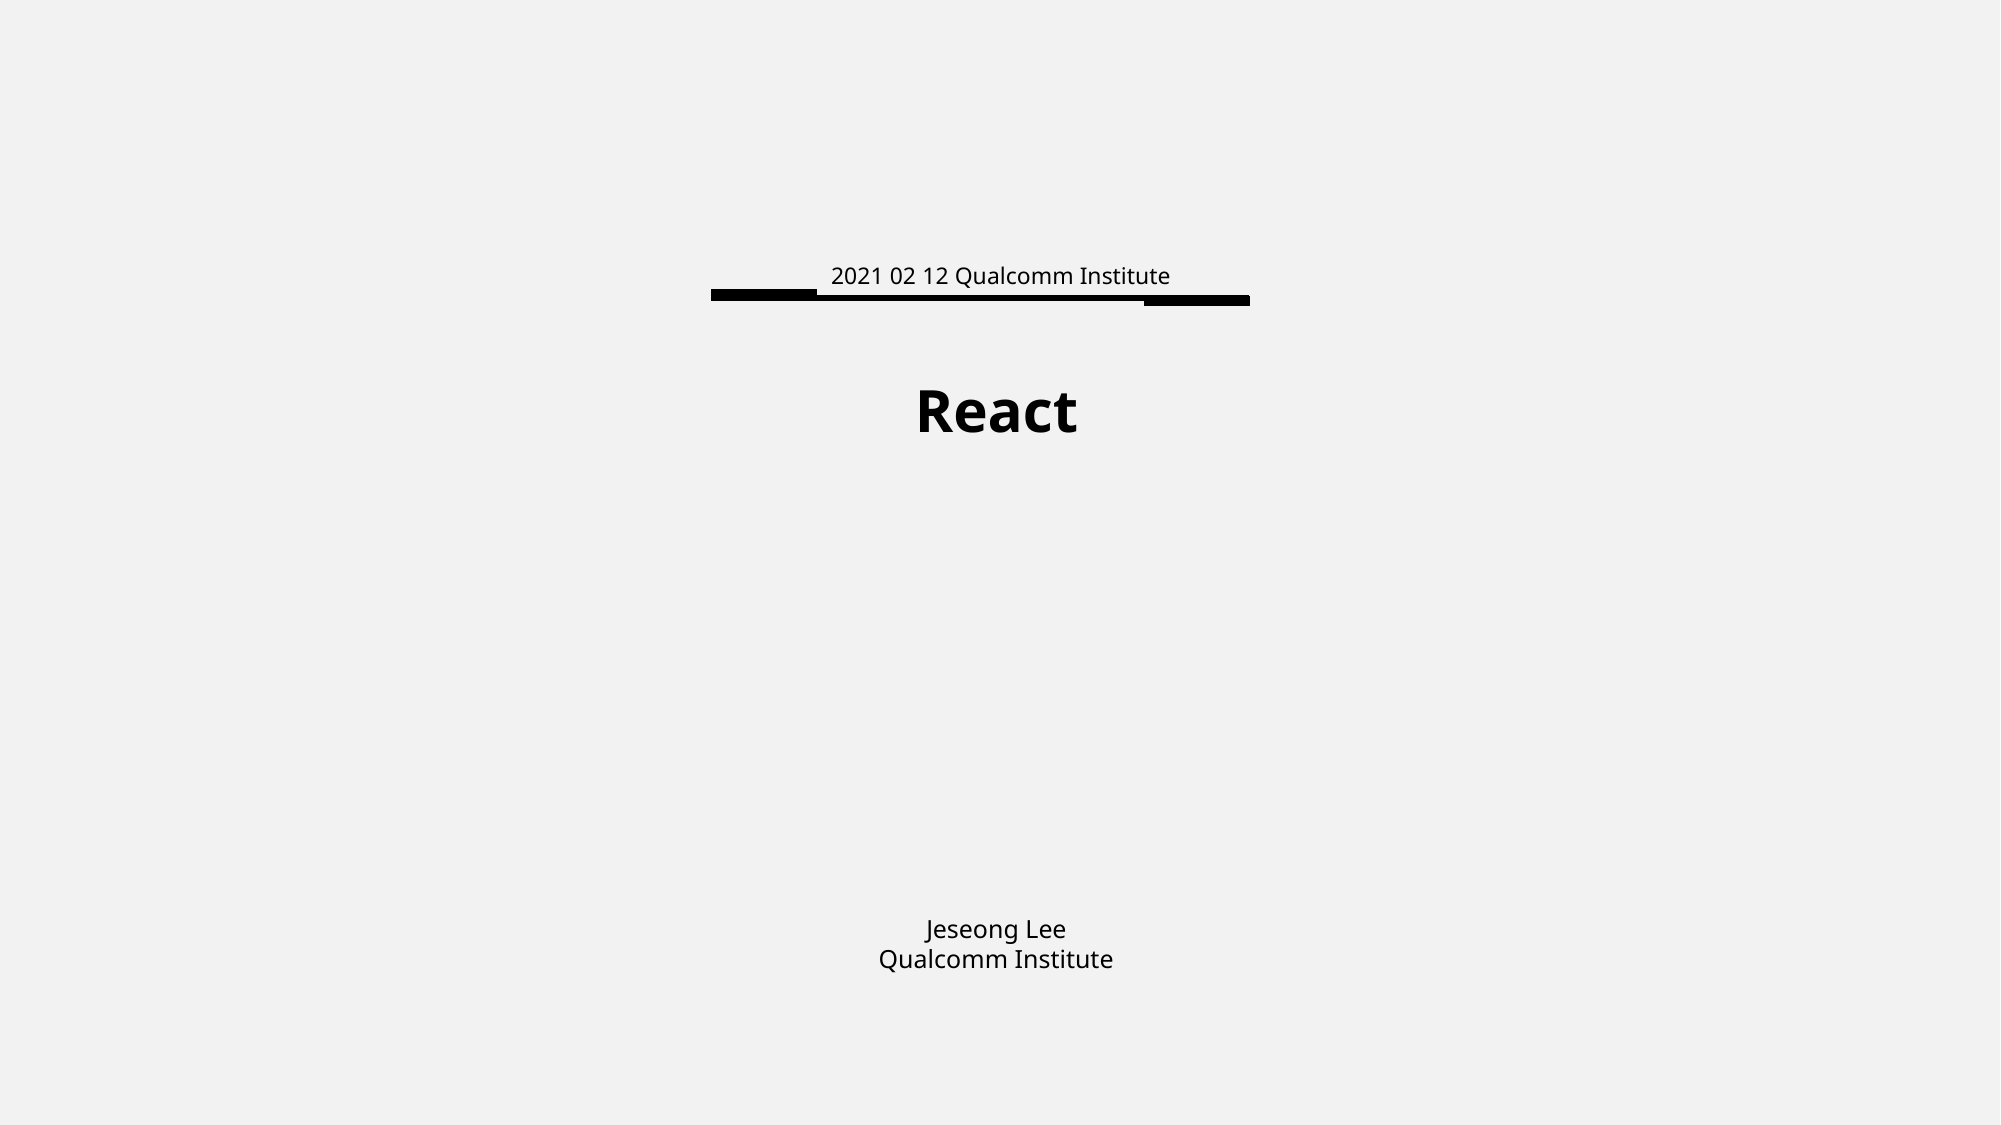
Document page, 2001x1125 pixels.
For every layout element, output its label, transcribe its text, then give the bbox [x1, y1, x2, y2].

text_box Jeseong Lee Qualcomm Institute [799, 906, 1194, 981]
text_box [711, 290, 1249, 305]
text_box React [672, 366, 1321, 452]
text_box 2021 02 12 Qualcomm Institute [816, 253, 1354, 297]
